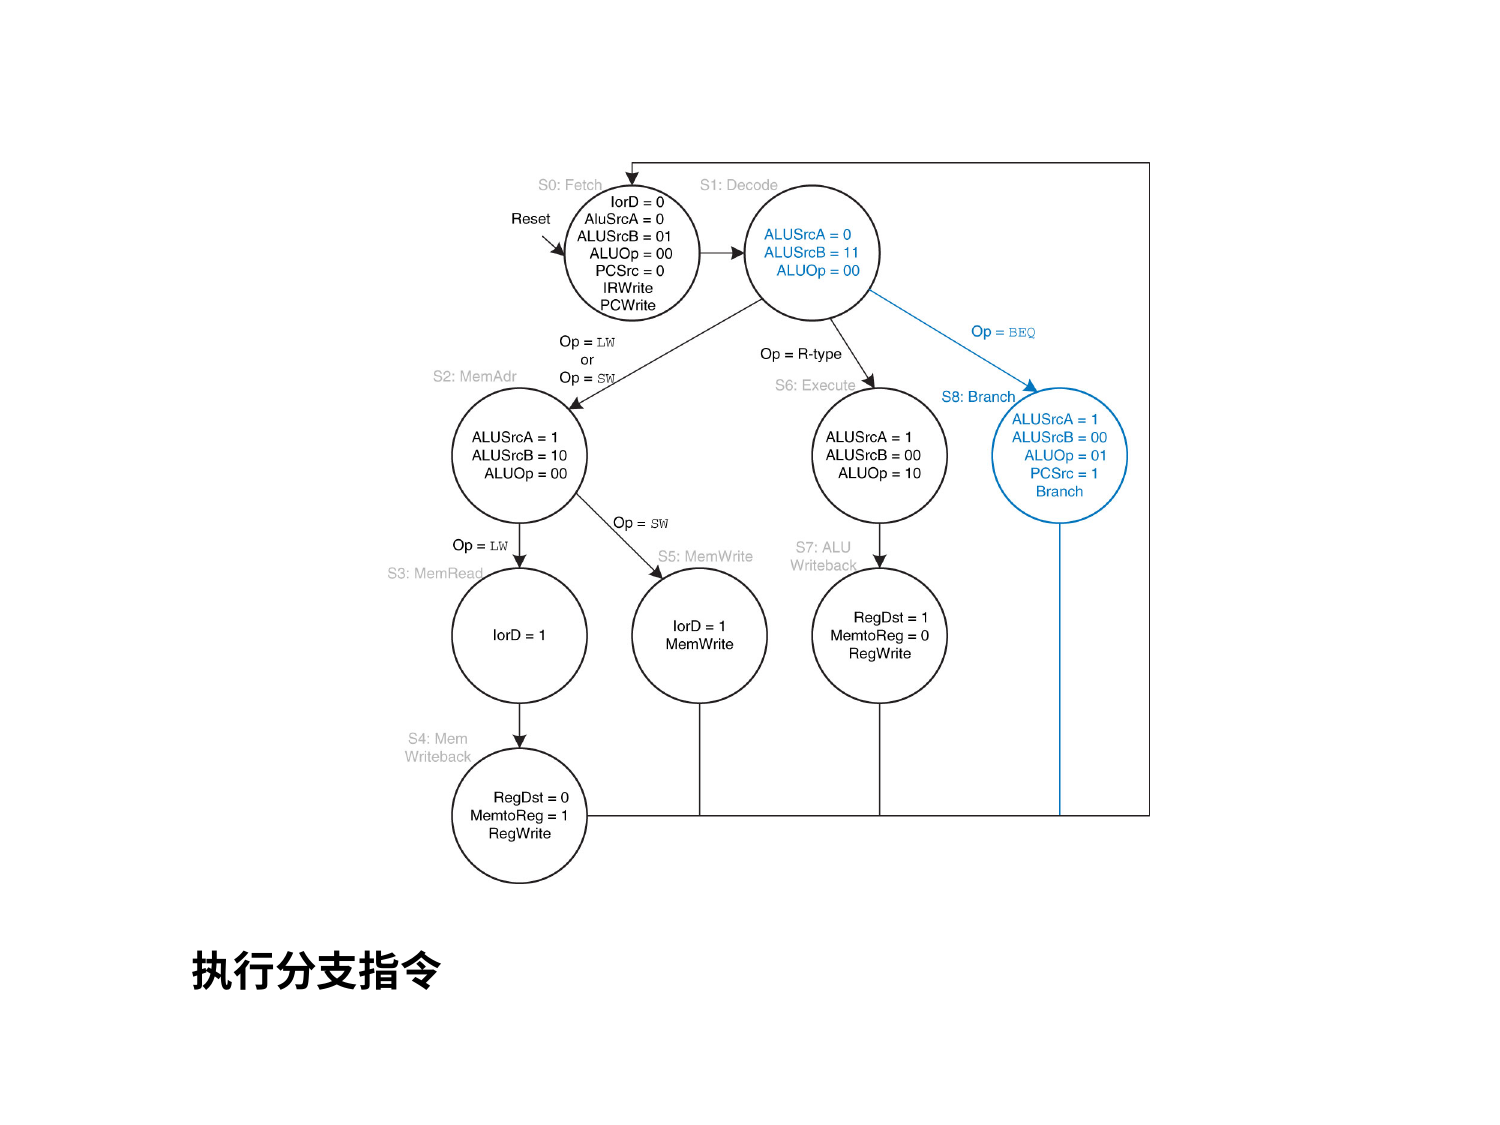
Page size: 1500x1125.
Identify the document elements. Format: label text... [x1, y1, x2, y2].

text_box 执行分支指令 [176, 937, 458, 1003]
picture [387, 162, 1151, 884]
